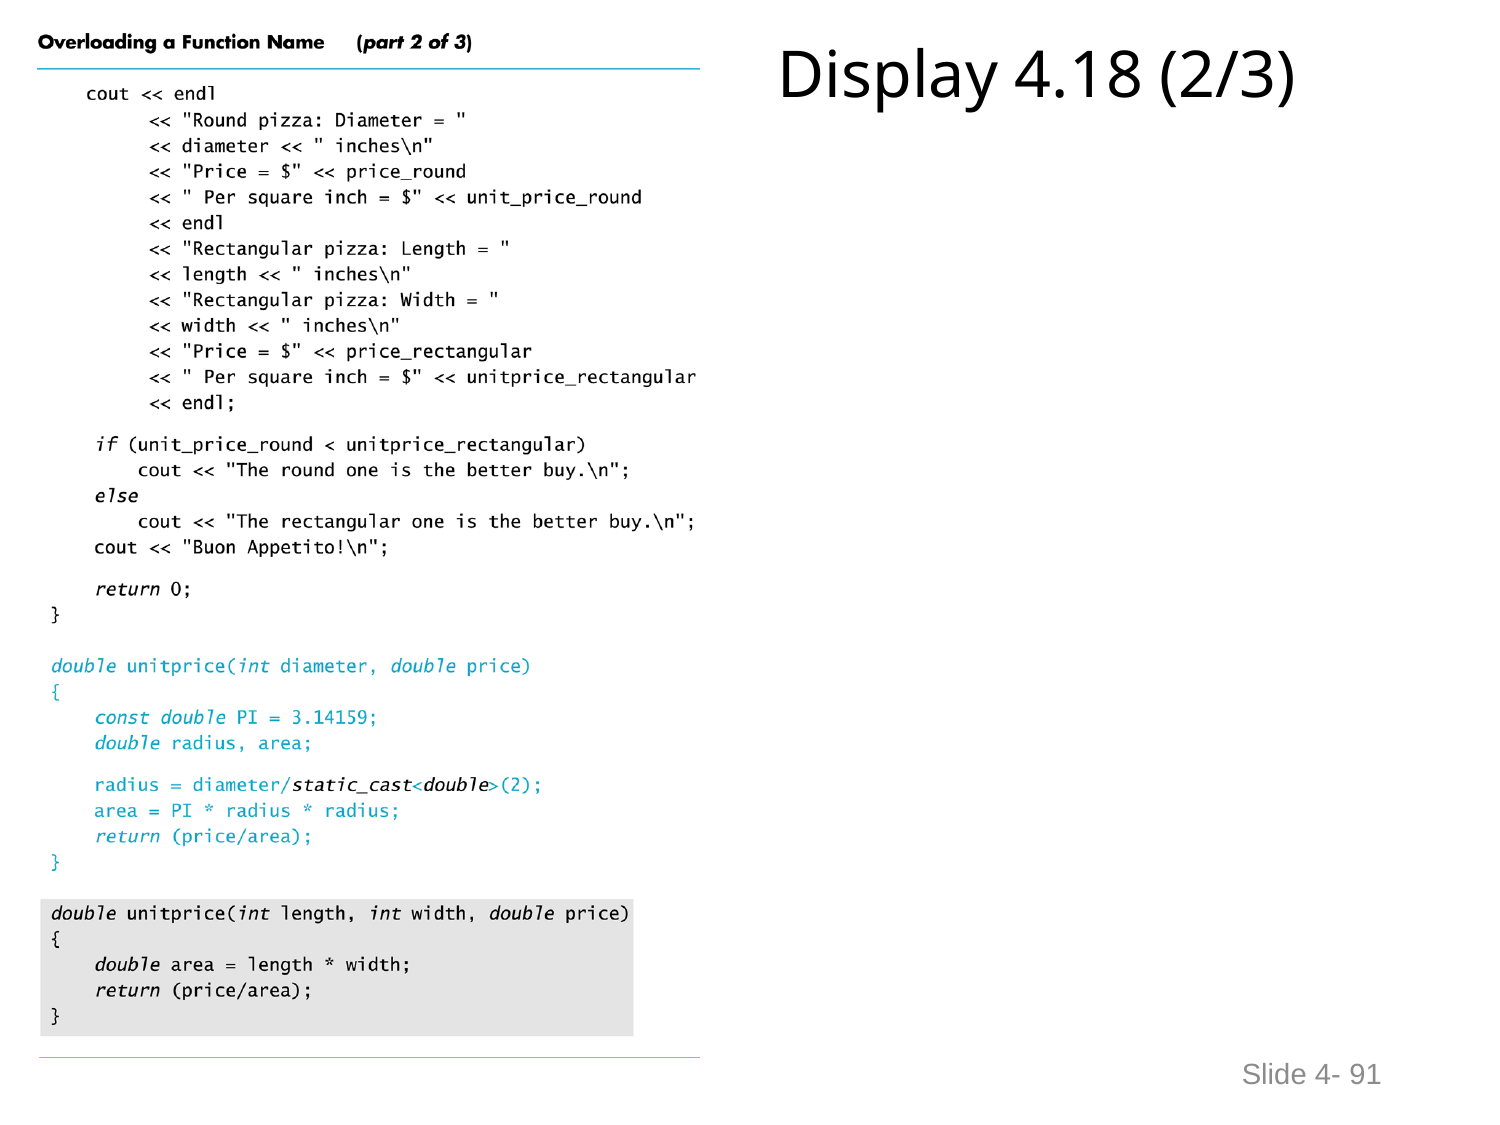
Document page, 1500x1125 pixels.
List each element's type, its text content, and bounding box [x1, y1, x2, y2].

picture [37, 30, 700, 1058]
title Display 4.18 (2/3) [762, 34, 1413, 197]
slide_number Slide 4- 91 [1059, 1042, 1397, 1103]
